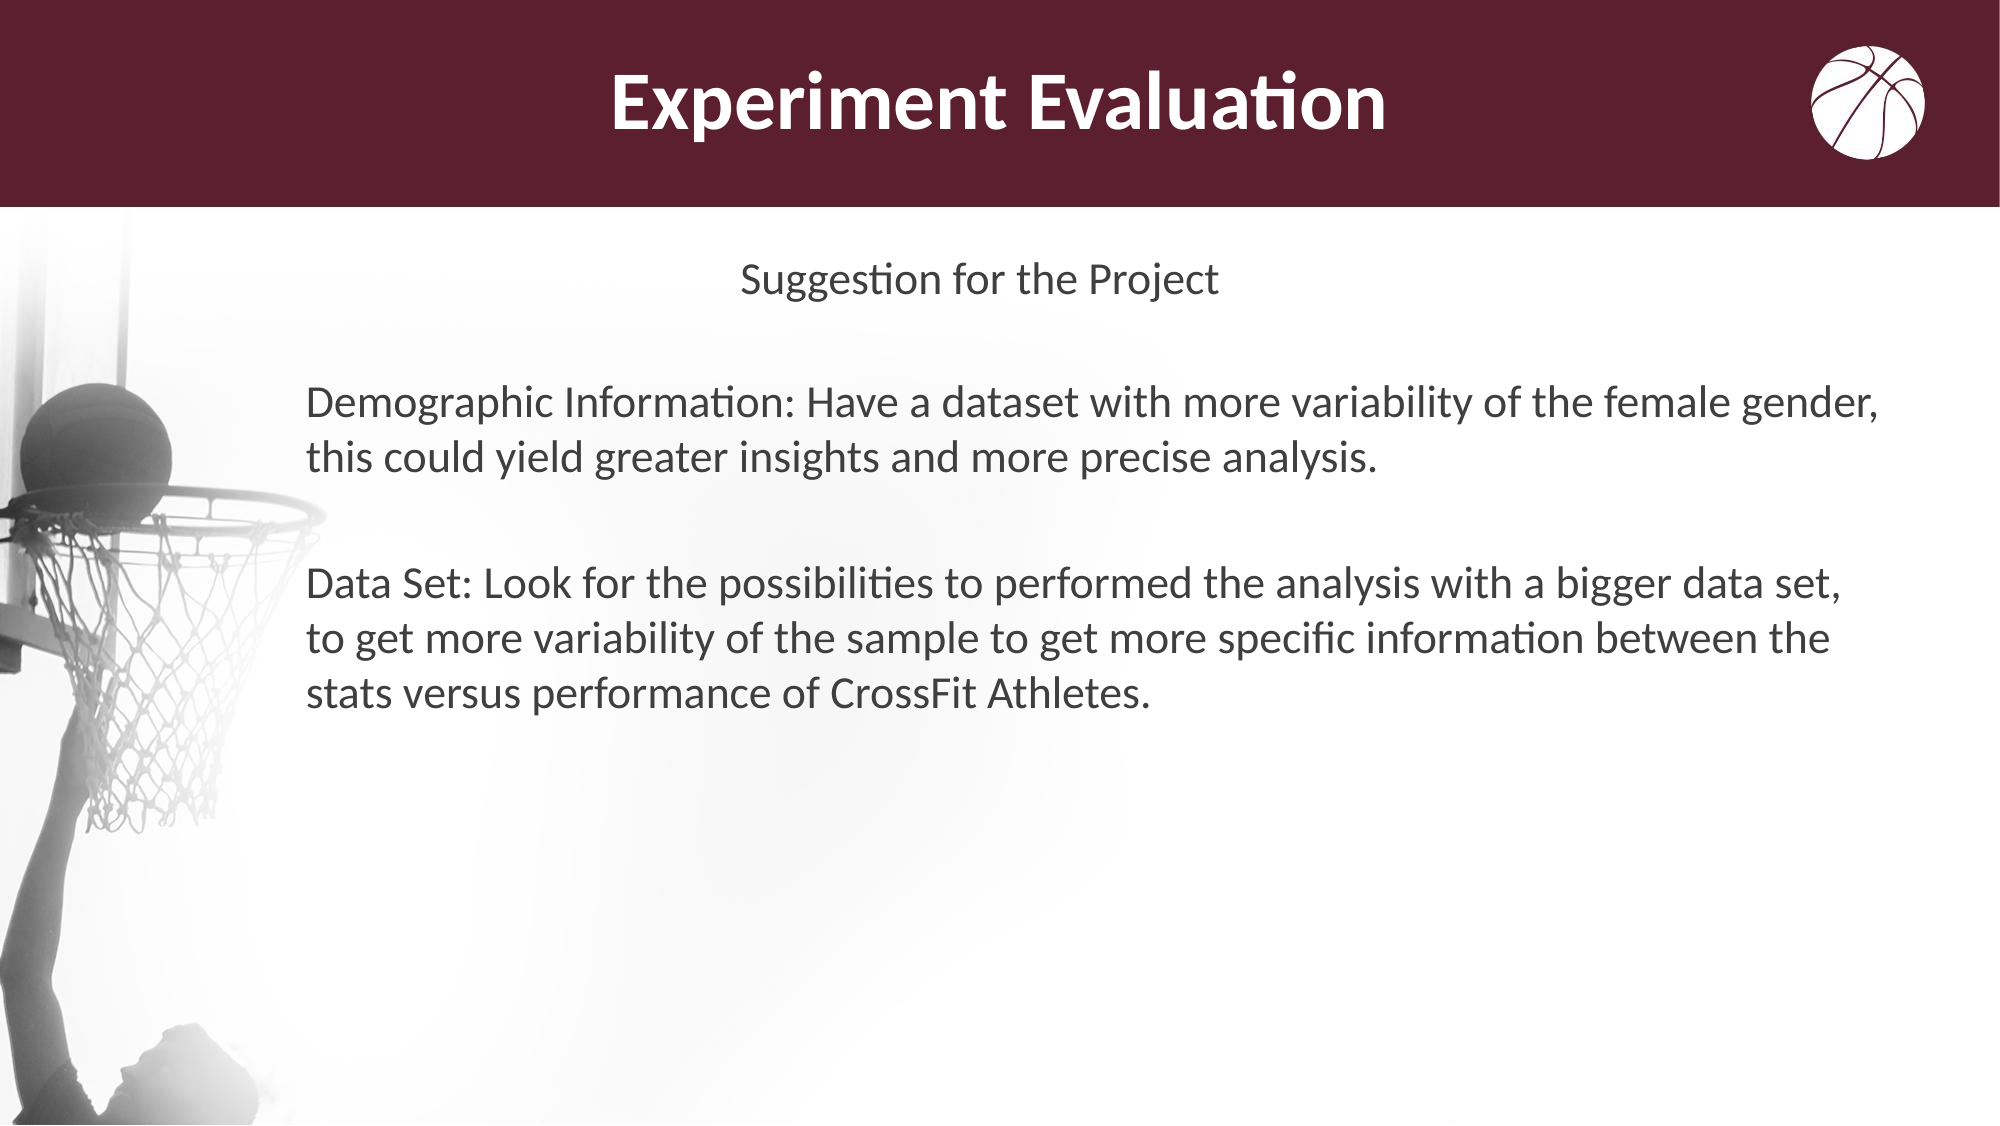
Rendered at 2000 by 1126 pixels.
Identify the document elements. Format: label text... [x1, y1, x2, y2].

picture [0, 0, 2000, 1125]
list Suggestion for the Project [426, 240, 1535, 348]
list Demographic Information: Have a dataset with more variability of the female gender, this could yield greater insights and more precise analysis. Data Set: Look for the possibilities to performed the analysis with a bigger data set, to get more variability of the sample to get more specific information between the stats versus performance of CrossFit Athletes. [289, 363, 1900, 906]
title Experiment Evaluation [99, 31, 1900, 163]
